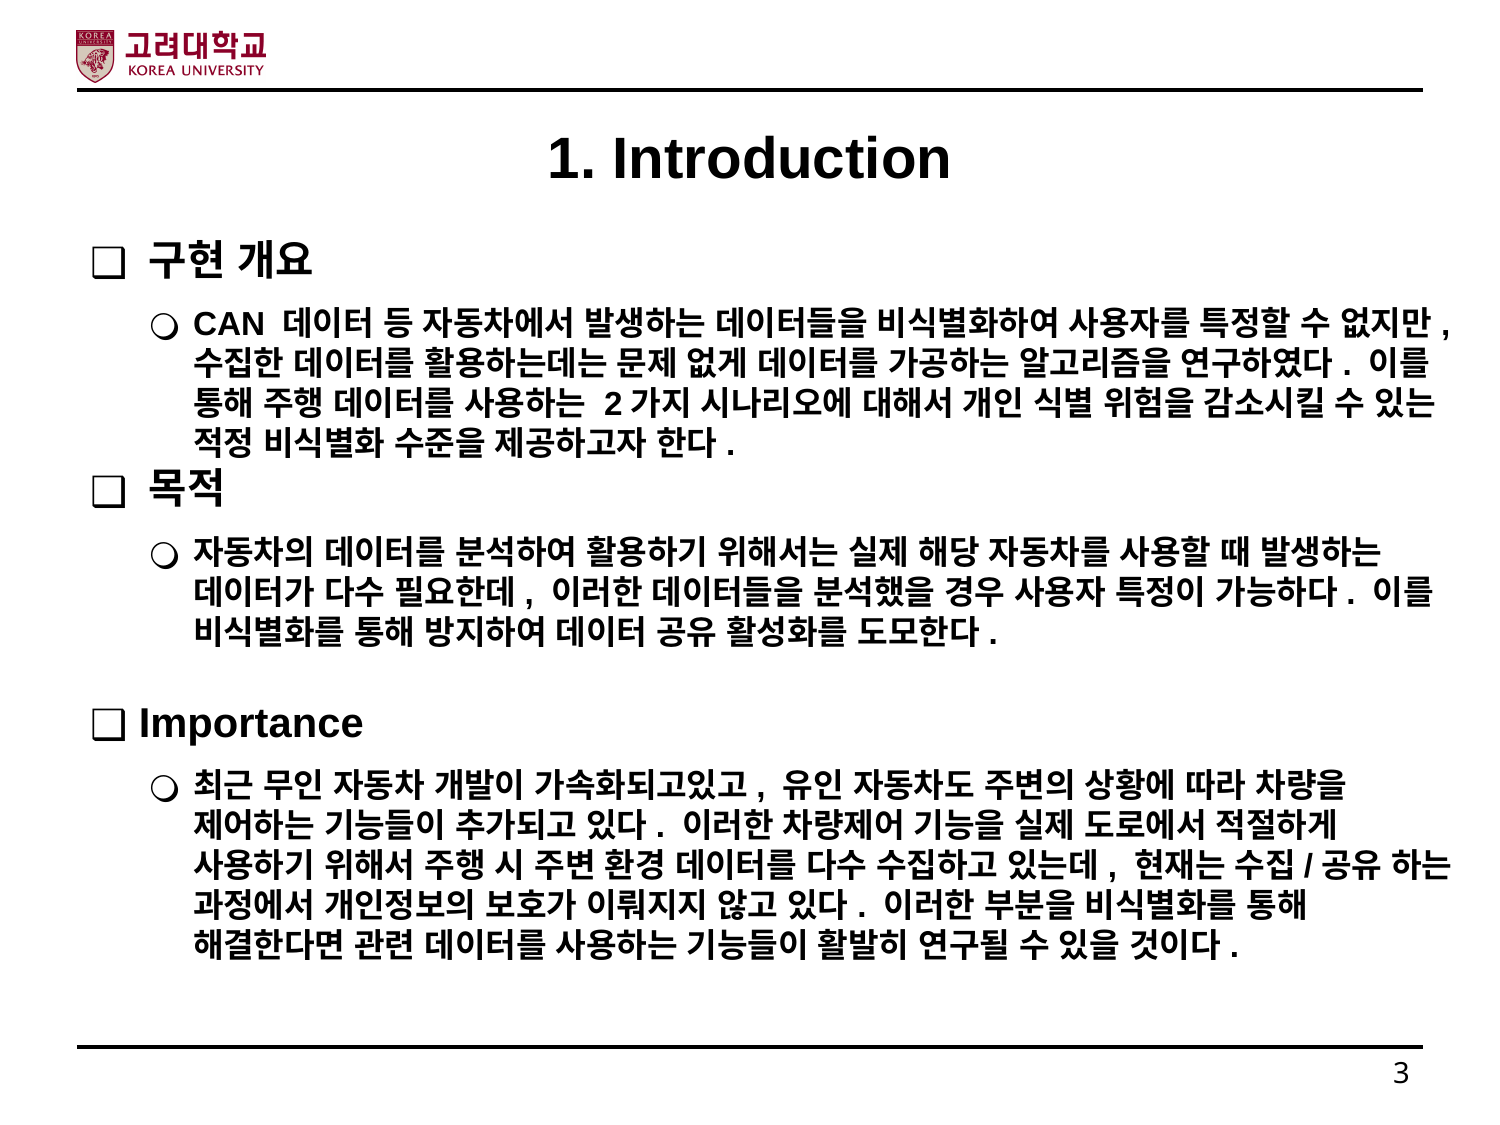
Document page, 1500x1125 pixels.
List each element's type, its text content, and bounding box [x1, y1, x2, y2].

picture [76, 30, 266, 83]
text_box 3 [1074, 1047, 1425, 1106]
list 구현 개요 CAN 데이터 등 자동차에서 발생하는 데이터들을 비식별화하여 사용자를 특정할 수 없지만, 수집한 데이터를 활용하는데는 문제 없게 데이터를 가공하는 알고리즘을 연구하였다. 이를 통해 주행 데이터를 사용하는 2가지 시나리오에 대해서 개인 식별 위험을 감소시킬 수 있는 적정 비식별화 수준을 제공하고자 한다. 목적 자동차의 데이터를 분석하여 활용하기 위해서는 실제 해당 자동차를 사용할 때 발생하는 데이터가 다수 필요한데, 이러한 데이터들을 분석했을 경우 사용자 특정이 가능하다. 이를 비식별화를 통해 방지하여 데이터 공유 활성화를 도모한다. Importance 최근 무인 자동차 개발이 가속화되고있고, 유인 자동차도 주변의 상황에 따라 차량을 제어하는 기능들이 추가되고 있다. 이러한 차량제어 기능을 실제 도로에서 적절하게 사용하기 위해서 주행 시 주변 환경 데이터를 다수 수집하고 있는데, 현재는 수집/공유 하는 과정에서 개인정보의 보호가 이뤄지지 않고 있다. 이러한 부분을 비식별화를 통해 해결한다면 관련 데이터를 사용하는 기능들이 활발히 연구될 수 있을 것이다. [75, 226, 1469, 1047]
title 1. Introduction [75, 101, 1425, 208]
